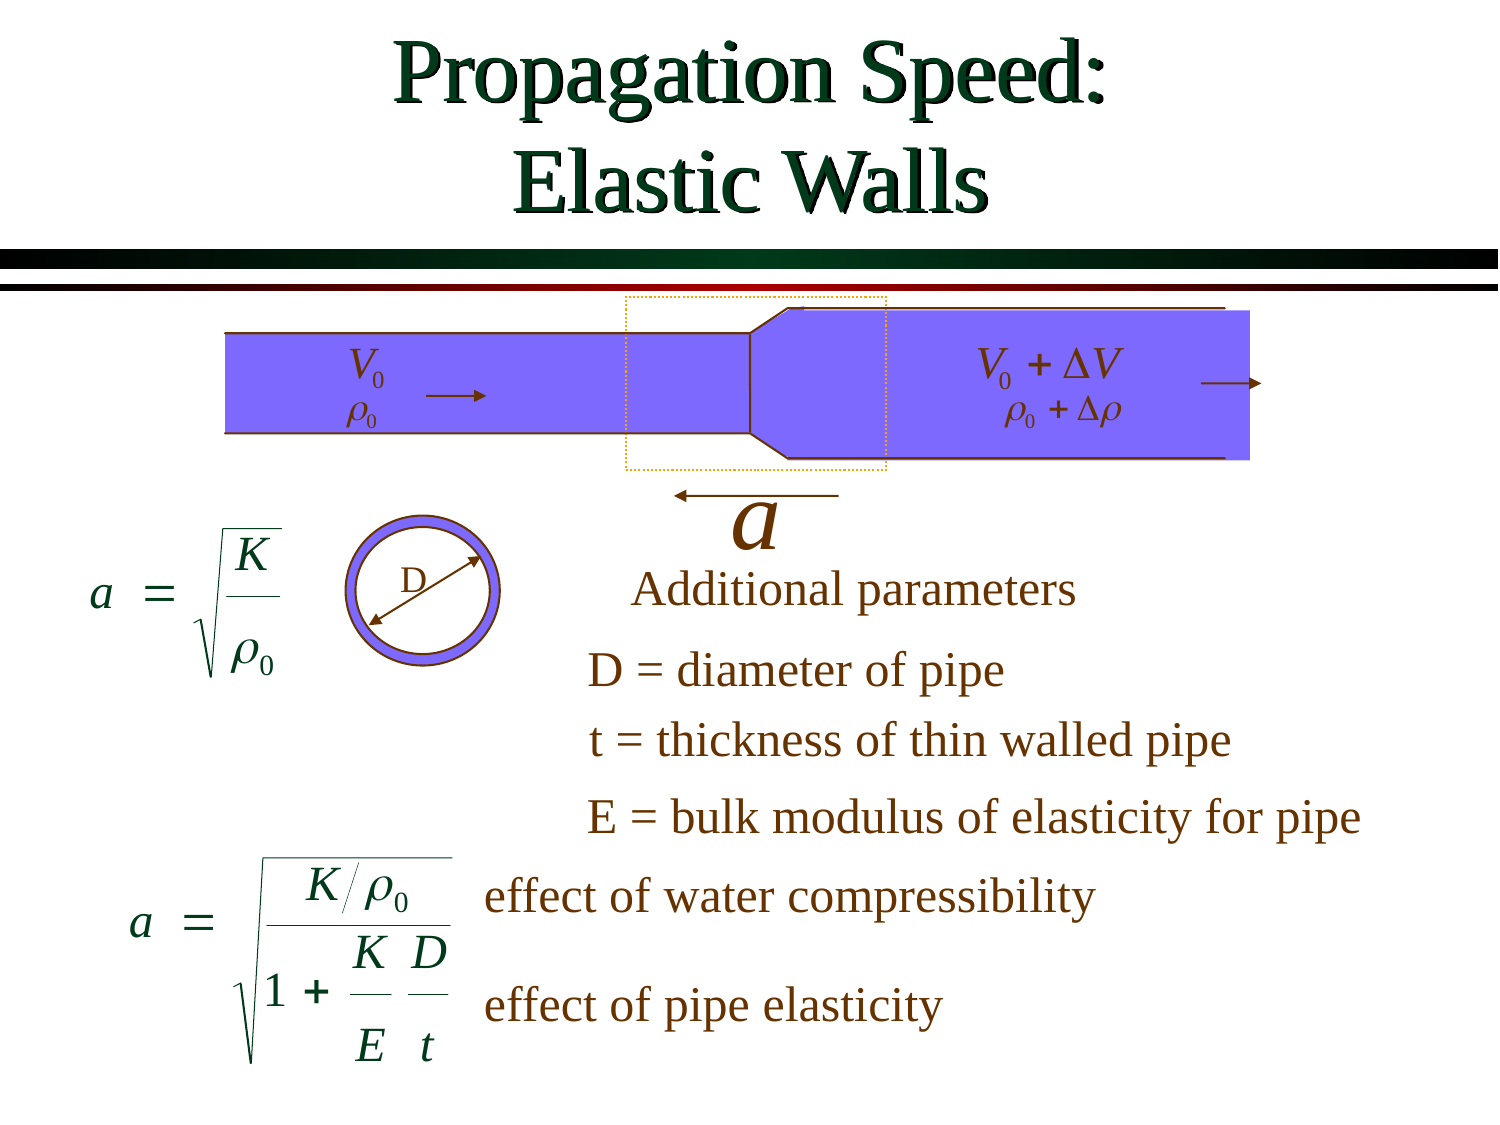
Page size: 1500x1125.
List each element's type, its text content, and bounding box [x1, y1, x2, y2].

text_box effect of water compressibility [469, 854, 1112, 930]
text_box Additional parameters [615, 566, 1092, 623]
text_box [125, 851, 458, 1070]
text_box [85, 522, 288, 683]
text_box effect of pipe elasticity [469, 964, 959, 1040]
text_box E = bulk modulus of elasticity for pipe [572, 776, 1378, 851]
text_box [345, 566, 500, 666]
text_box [224, 296, 1262, 557]
text_box D = diameter of pipe [572, 629, 1021, 704]
text_box D [385, 566, 436, 607]
title Propagation Speed: Elastic Walls [112, 49, 1388, 238]
text_box t = thickness of thin walled pipe [574, 699, 1248, 774]
text_box [368, 607, 399, 626]
text_box [355, 566, 490, 655]
